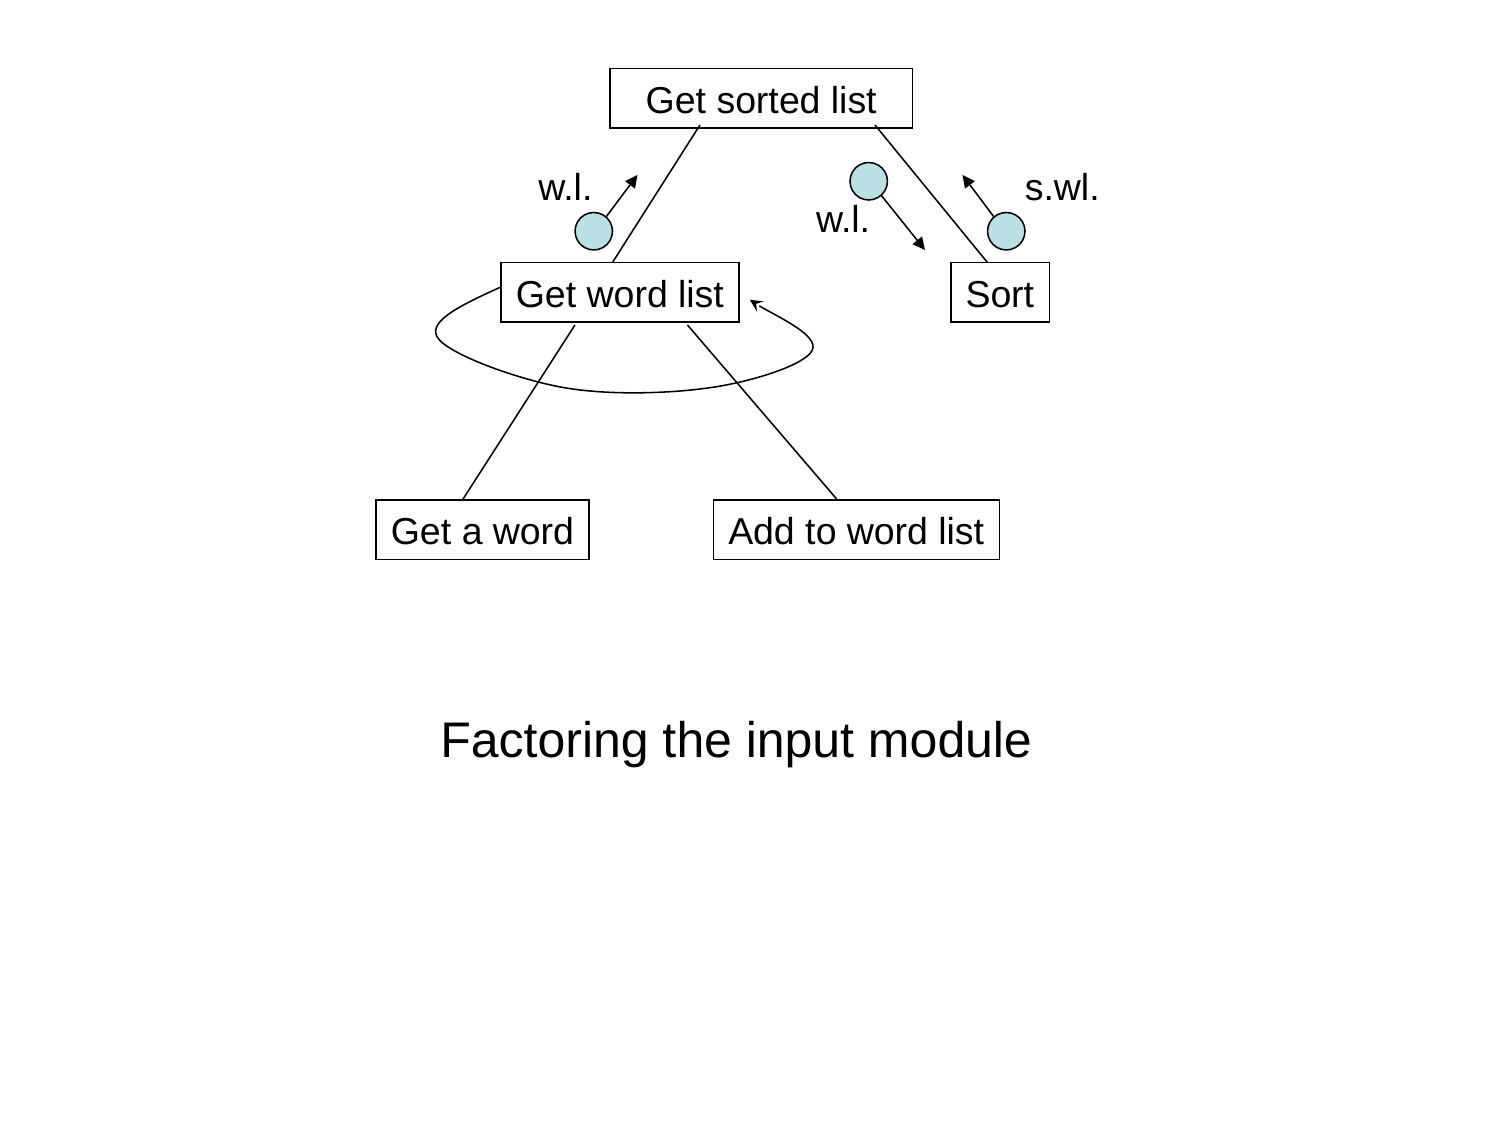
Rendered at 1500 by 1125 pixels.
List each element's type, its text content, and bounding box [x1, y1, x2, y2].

text_box s.wl. [1010, 155, 1115, 216]
text_box Get a word [376, 499, 589, 560]
text_box [435, 287, 814, 393]
text_box Get word list [501, 262, 739, 299]
text_box [575, 212, 613, 250]
text_box Sort [950, 262, 1050, 323]
text_box [849, 162, 888, 189]
text_box Add to word list [713, 499, 1000, 560]
text_box [987, 212, 1026, 250]
text_box Get sorted list [609, 68, 913, 129]
text_box Factoring the input module [425, 699, 1047, 775]
text_box [962, 174, 994, 217]
text_box [886, 201, 925, 250]
text_box w.l. [801, 187, 886, 248]
text_box [608, 174, 638, 215]
text_box w.l. [523, 155, 608, 216]
